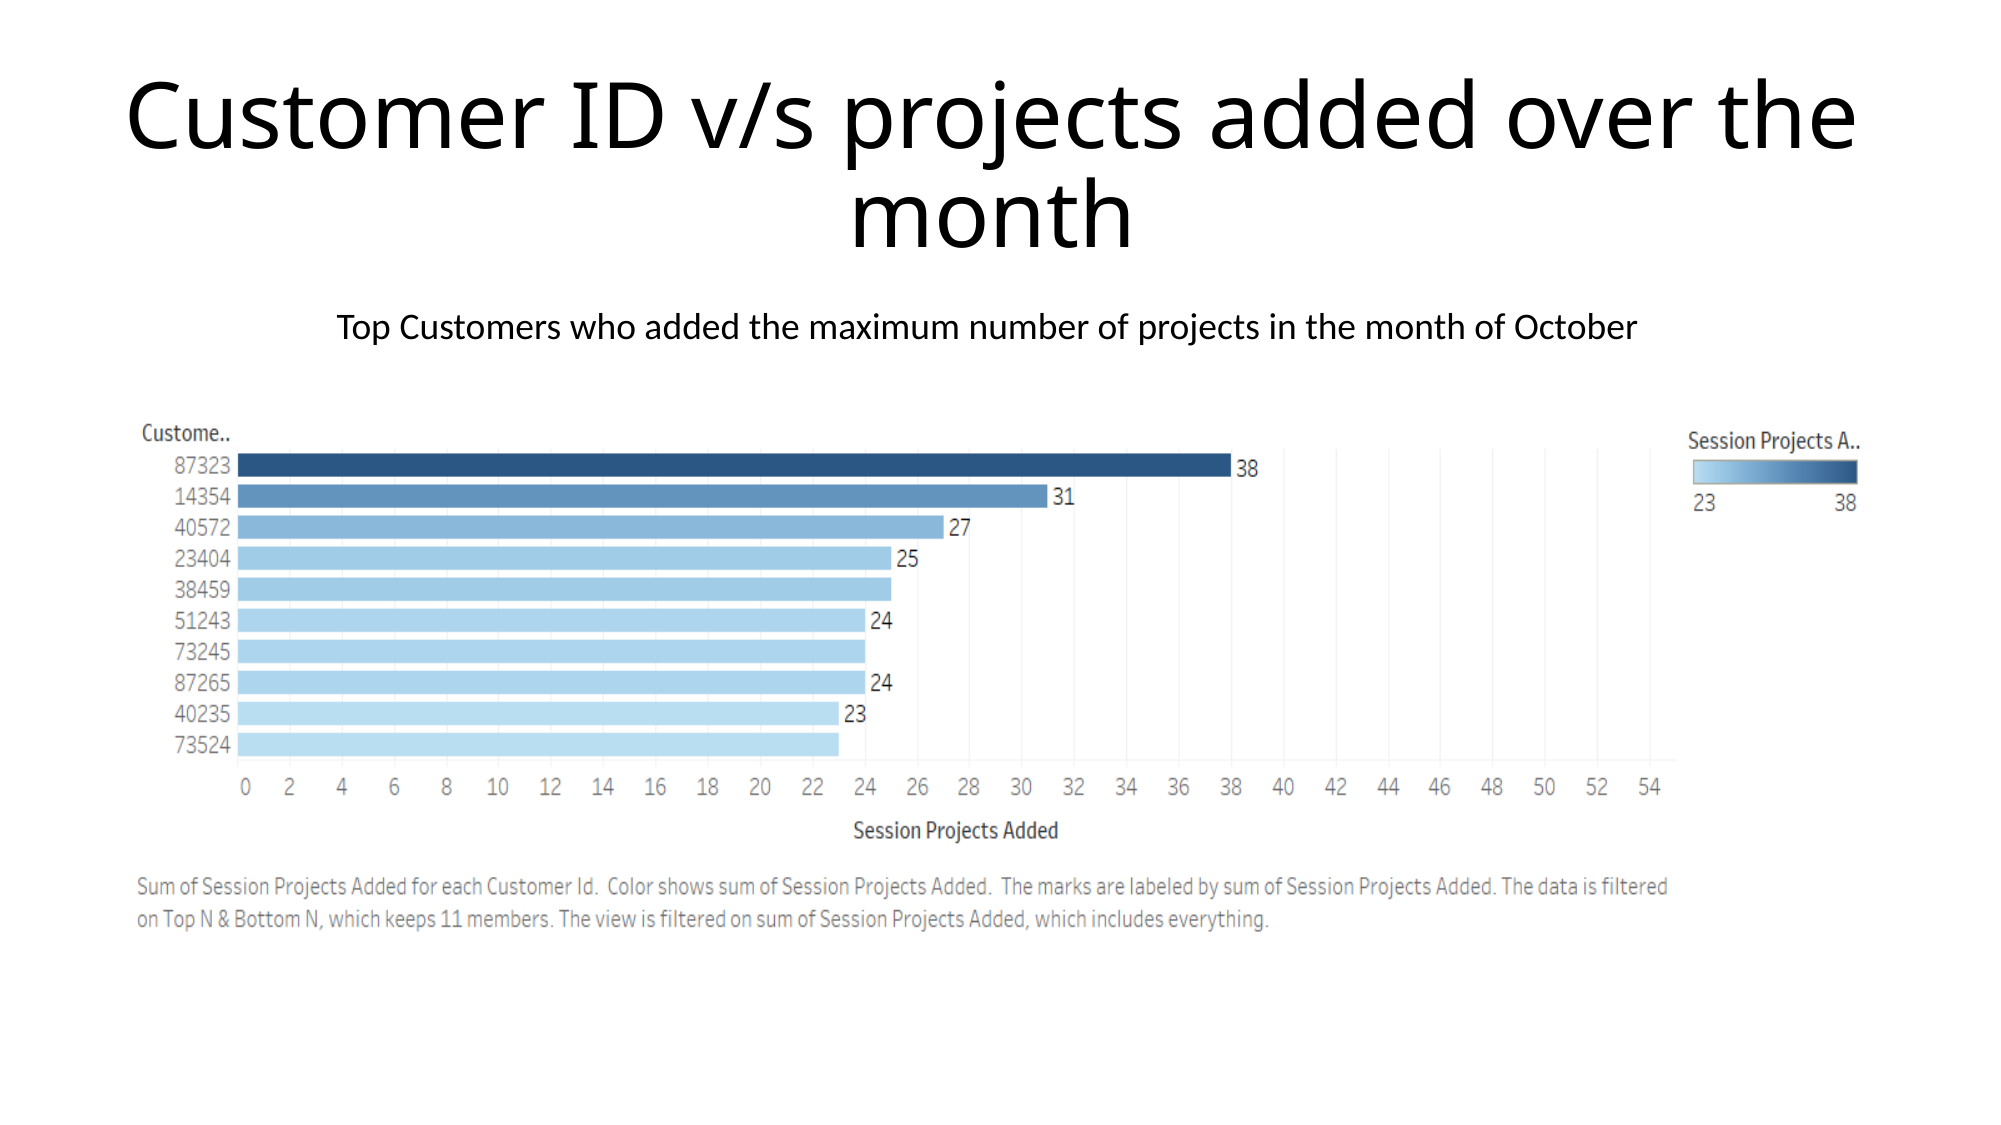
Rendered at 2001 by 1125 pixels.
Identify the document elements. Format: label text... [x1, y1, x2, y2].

title Customer ID v/s projects added over the month [66, 59, 1918, 278]
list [137, 418, 1863, 935]
text_box Top Customers who added the maximum number of projects in the month of October [129, 294, 1855, 355]
